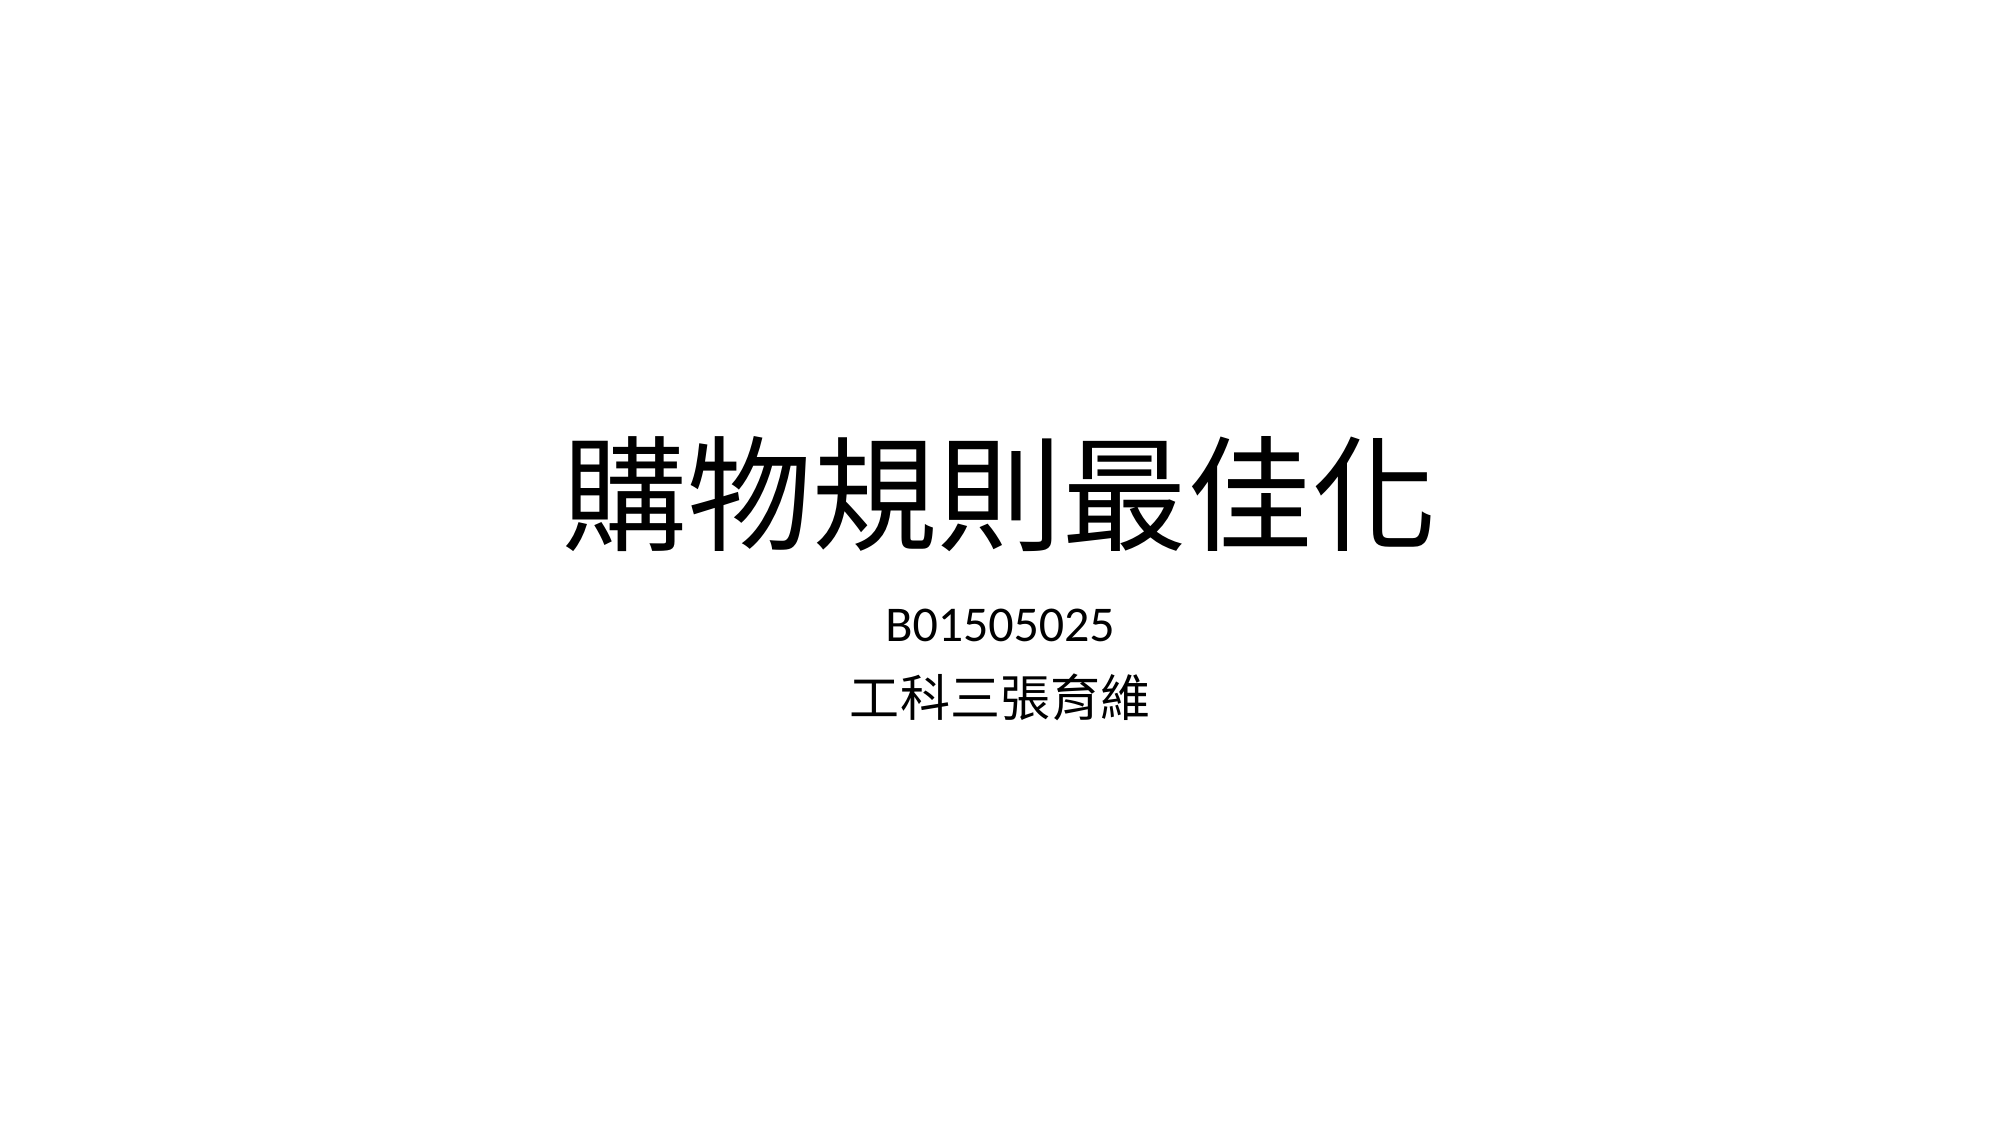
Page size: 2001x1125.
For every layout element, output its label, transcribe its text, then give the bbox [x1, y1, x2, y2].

subtitle B01505025 工科三張育維 [249, 590, 1750, 863]
title 購物規則最佳化 [249, 184, 1750, 576]
